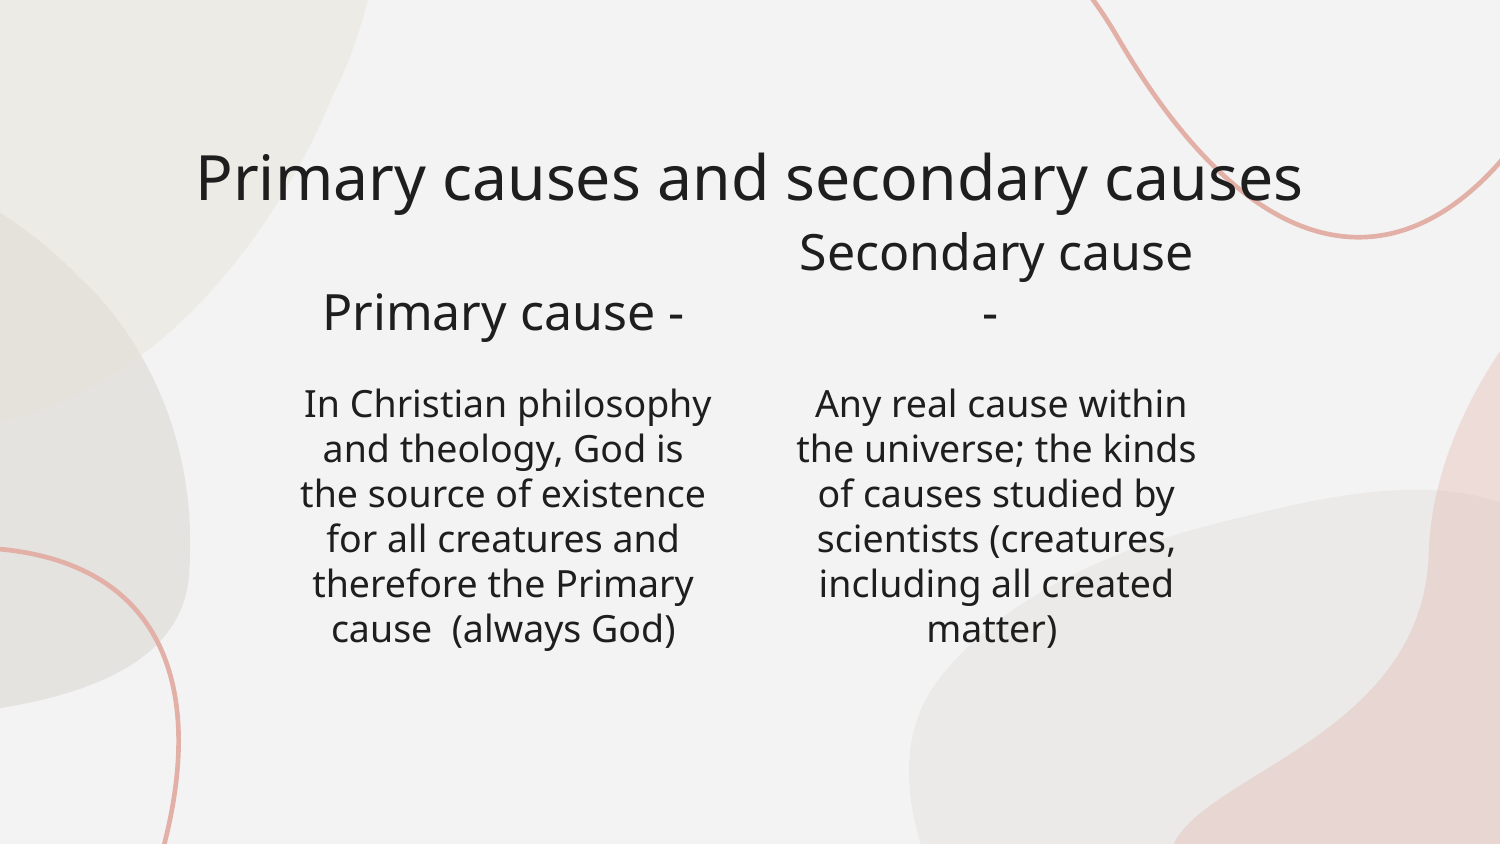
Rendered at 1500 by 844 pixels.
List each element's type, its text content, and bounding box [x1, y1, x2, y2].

subtitle In Christian philosophy and theology, God is the source of existence for all creatures and therefore the Primary cause (always God) [278, 365, 728, 536]
title Secondary cause - [772, 275, 1222, 356]
title Primary causes and secondary causes [118, 121, 1382, 230]
title Primary cause - [278, 275, 728, 356]
subtitle Any real cause within the universe; the kinds of causes studied by scientists (creatures, including all created matter) [772, 365, 1222, 536]
